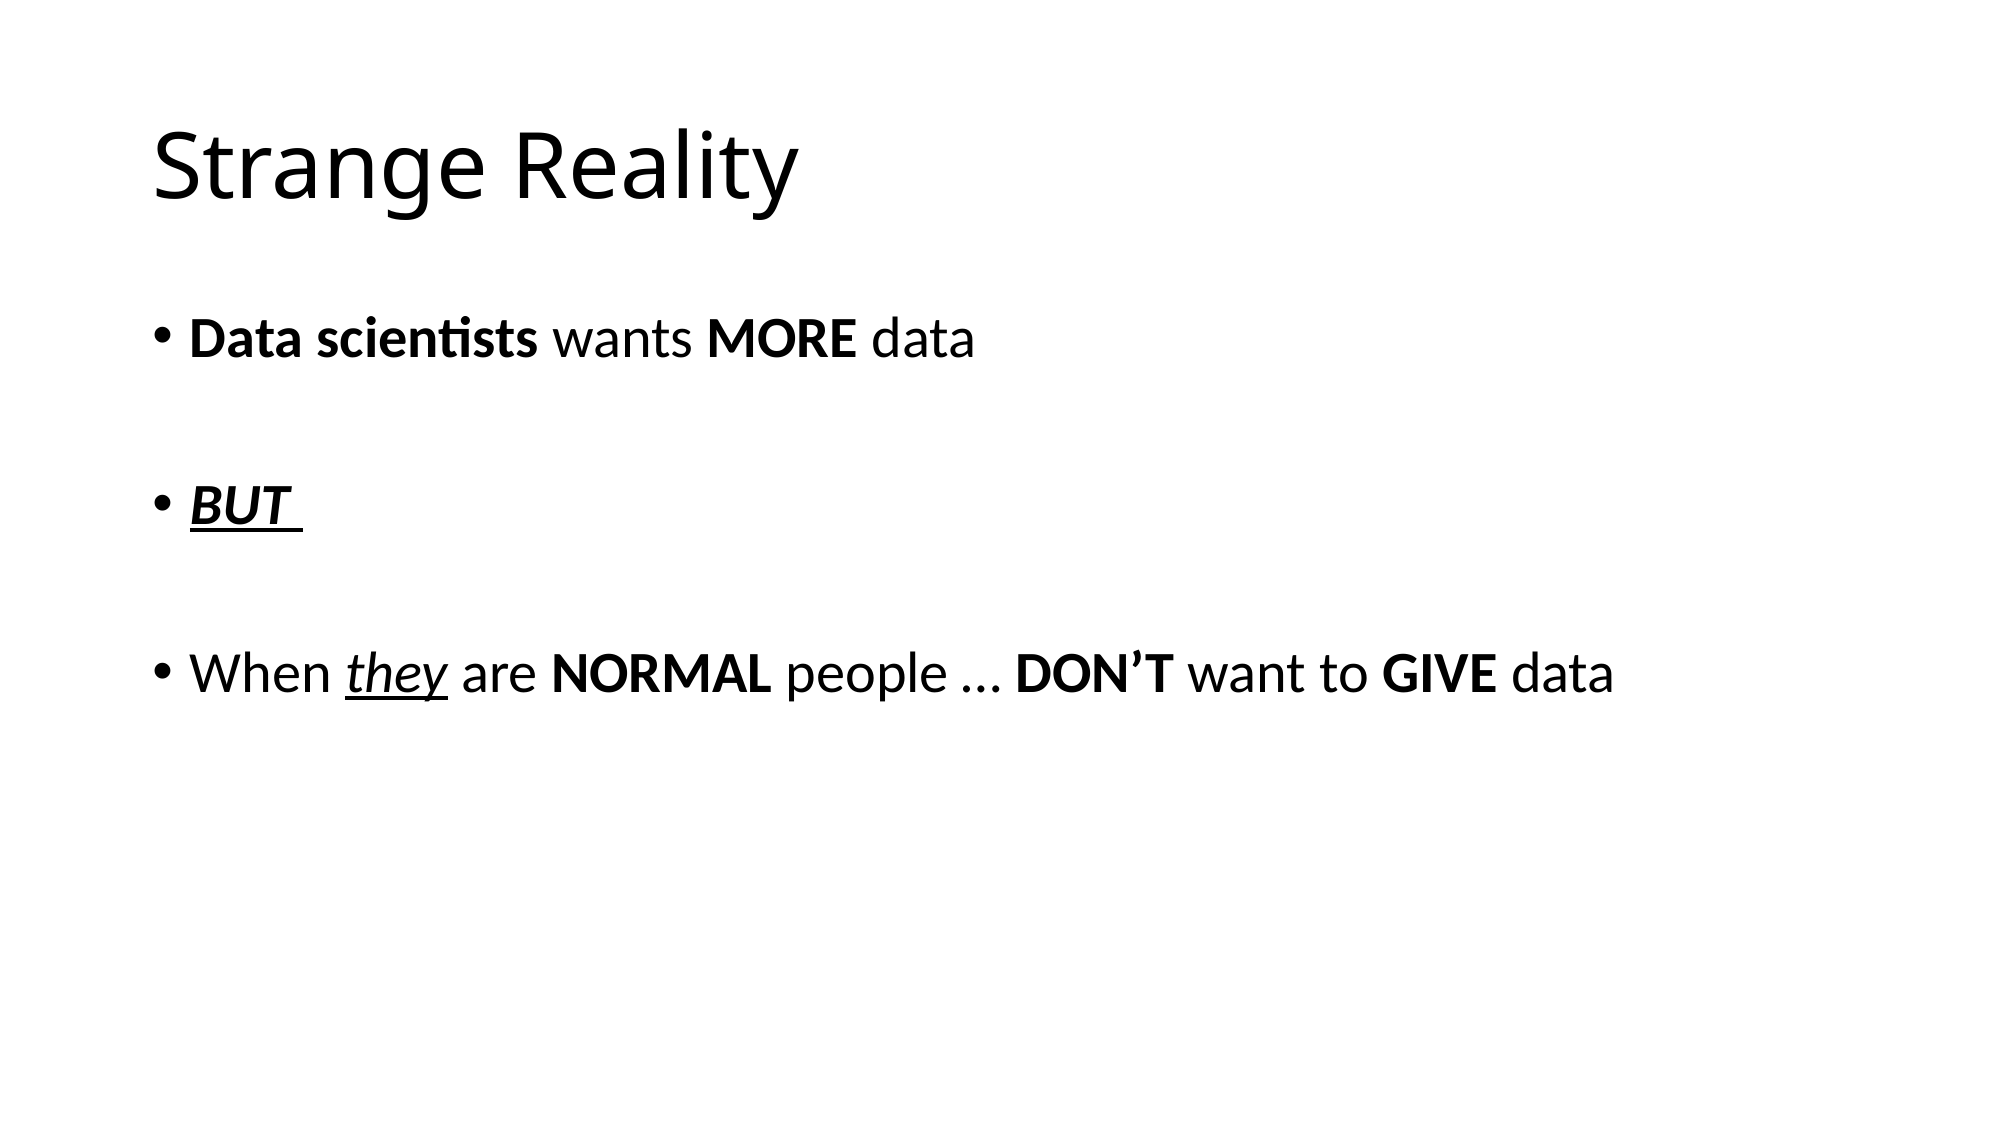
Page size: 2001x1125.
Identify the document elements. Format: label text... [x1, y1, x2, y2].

title Strange Reality [137, 59, 1863, 278]
list Data scientists wants MORE data BUT When they are NORMAL people … DON’T want to GIVE data [137, 299, 1863, 1014]
